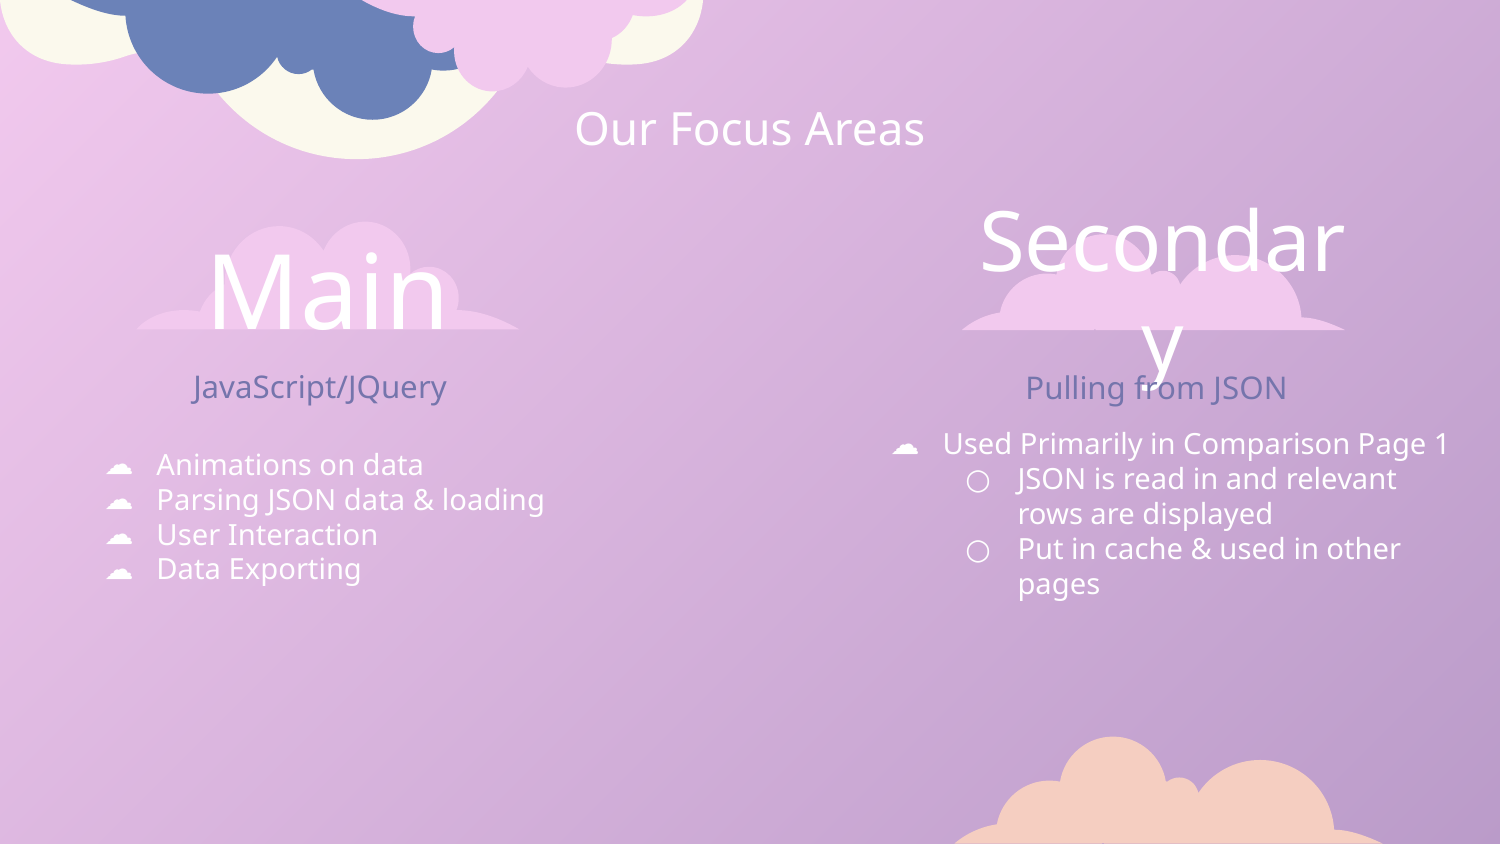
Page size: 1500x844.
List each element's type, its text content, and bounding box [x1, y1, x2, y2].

text_box JavaScript/JQuery [158, 363, 482, 410]
text_box [1058, 234, 1150, 268]
text_box [1195, 255, 1275, 268]
text_box Pulling from JSON [1009, 363, 1304, 410]
title Our Focus Areas [117, 88, 1383, 167]
text_box [226, 221, 411, 267]
text_box [961, 309, 1345, 331]
text_box Main [180, 267, 475, 308]
text_box [136, 308, 520, 330]
text_box Secondary [943, 268, 1382, 309]
text_box Animations on data Parsing JSON data & loading User Interaction Data Exporting [66, 430, 686, 565]
text_box Used Primarily in Comparison Page 1 JSON is read in and relevant rows are displayed Put in cache & used in other pages [852, 410, 1472, 544]
